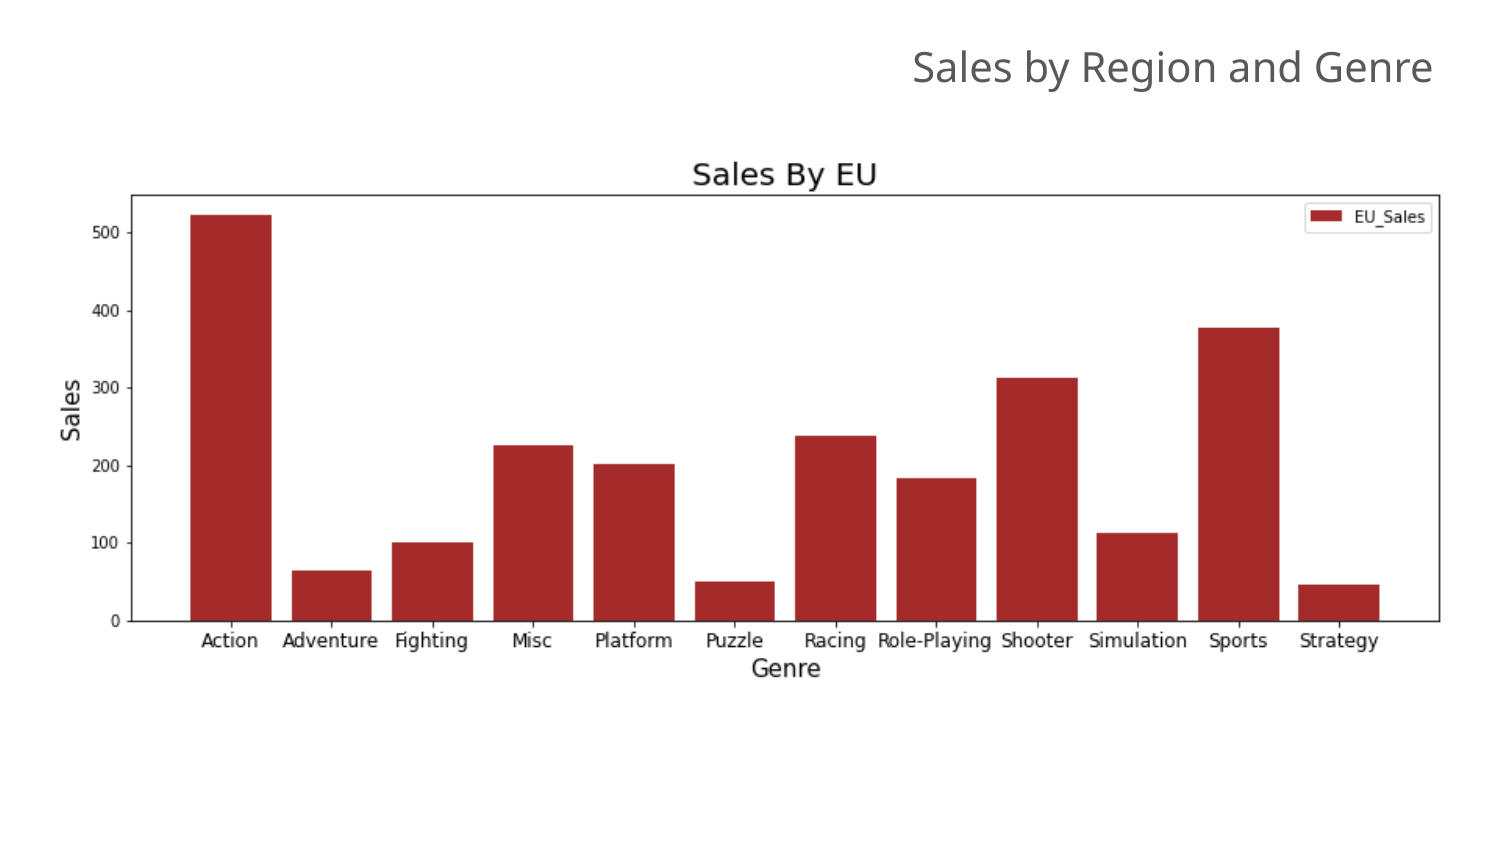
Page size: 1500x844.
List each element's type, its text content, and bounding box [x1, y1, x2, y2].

title Sales by Region and Genre [51, 18, 1449, 113]
picture [49, 151, 1451, 693]
